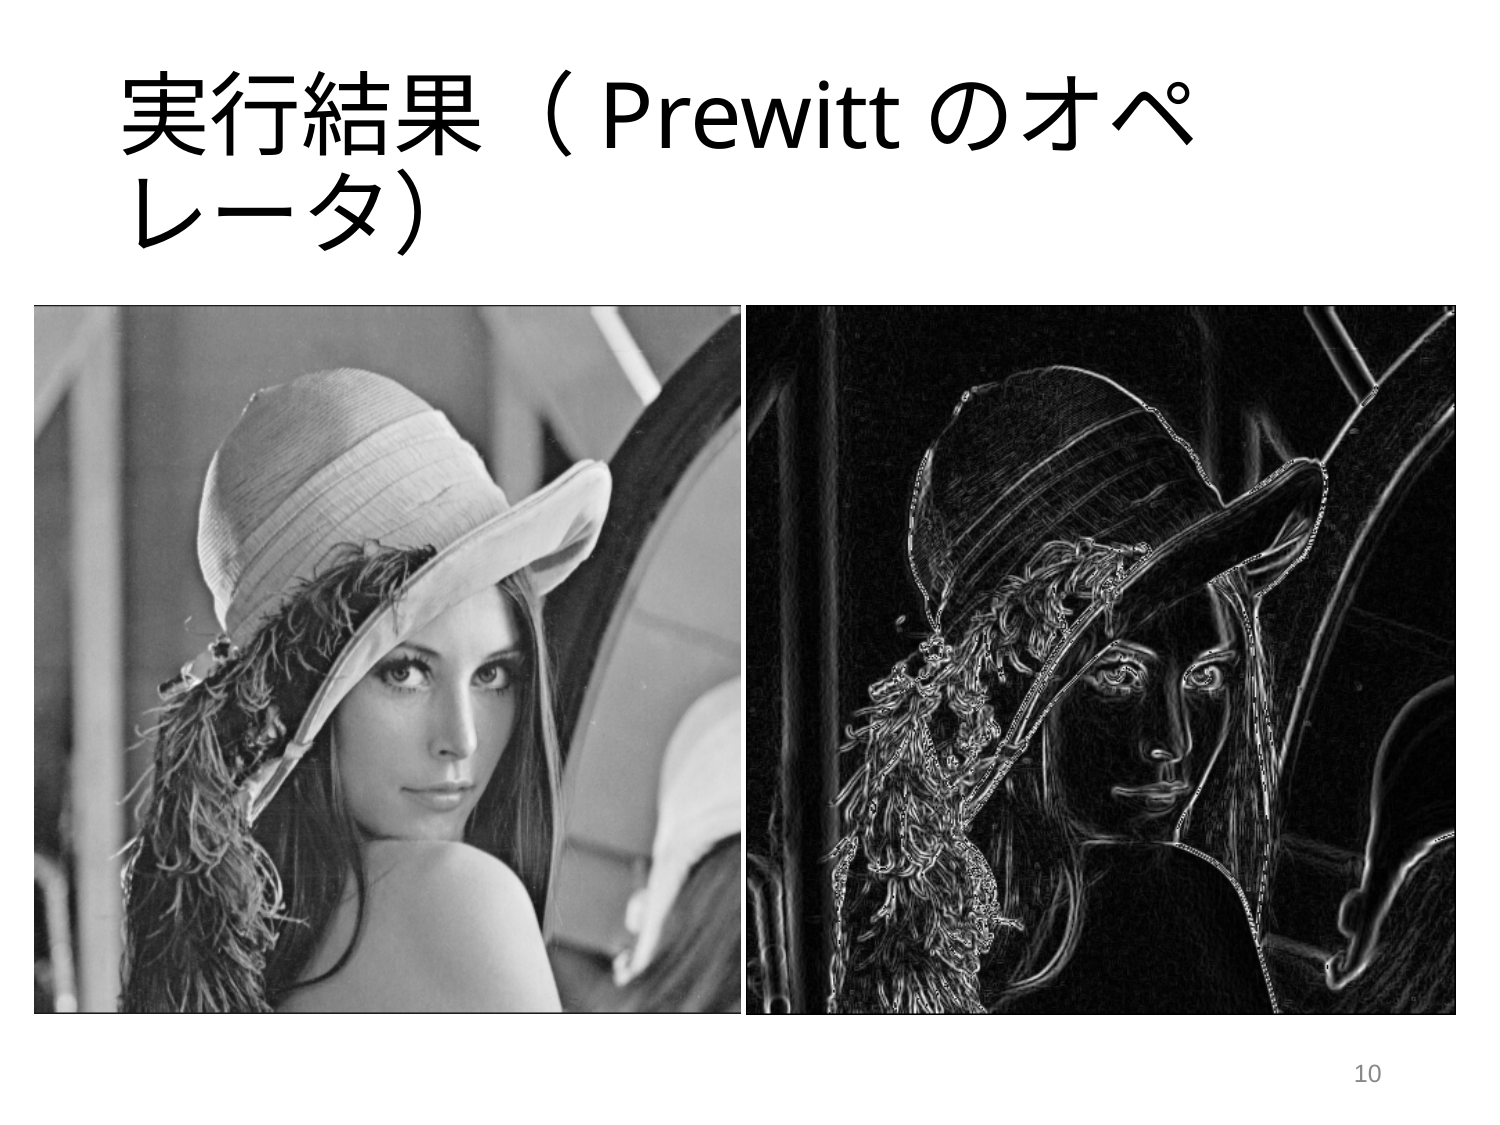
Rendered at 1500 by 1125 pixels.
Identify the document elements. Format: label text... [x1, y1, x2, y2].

picture [746, 305, 1456, 1015]
title 実行結果（Prewittのオペレータ） [103, 59, 1397, 278]
slide_number 10 [1059, 1042, 1397, 1103]
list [34, 304, 742, 1014]
